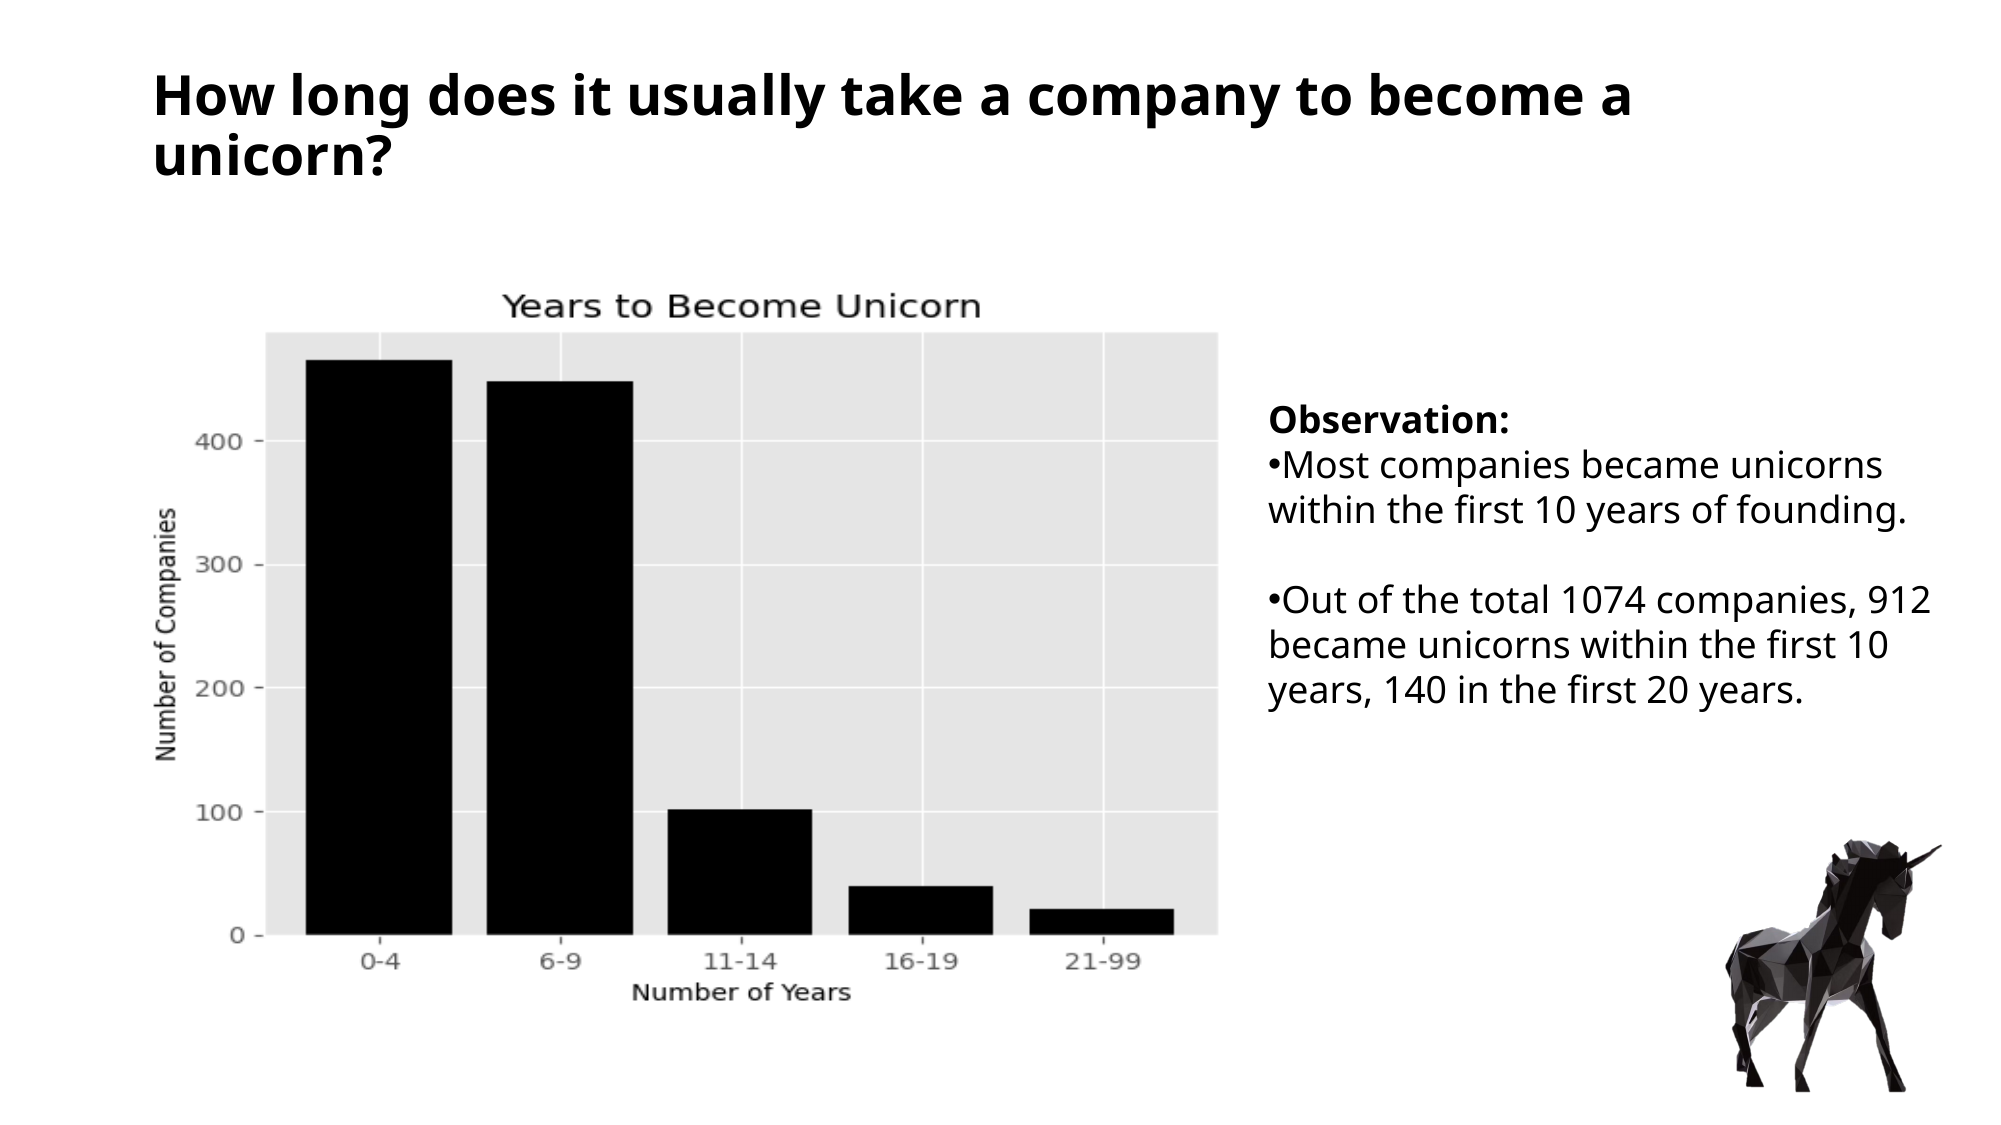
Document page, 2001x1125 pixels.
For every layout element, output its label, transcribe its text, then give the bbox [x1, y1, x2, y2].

text_box Observation: Most companies became unicorns within the first 10 years of founding. Out of the total 1074 companies, 912 became unicorns within the first 10 years, 140 in the first 20 years. [1253, 388, 1948, 809]
picture [1604, 796, 2000, 1125]
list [137, 277, 1236, 1022]
title How long does it usually take a company to become a unicorn? [137, 59, 1863, 278]
